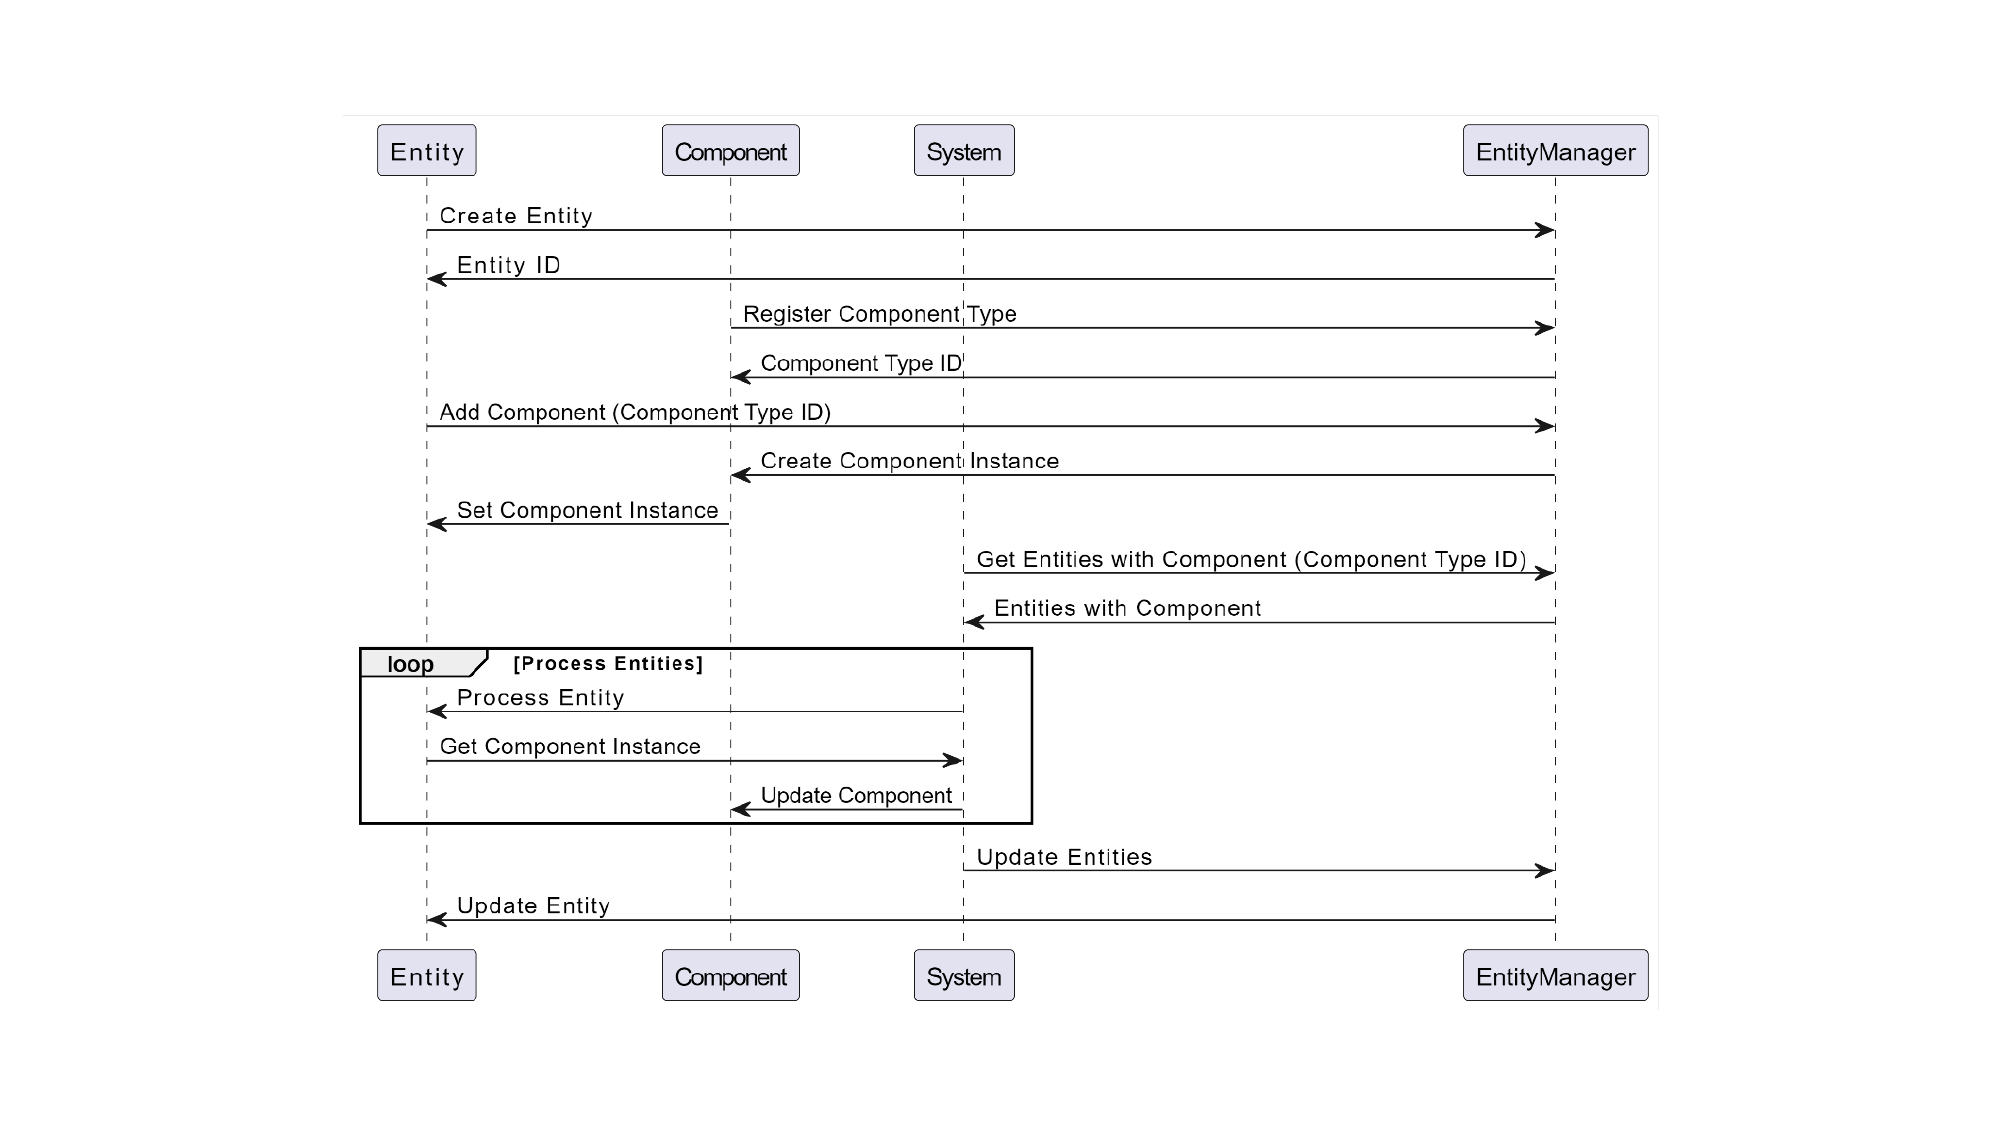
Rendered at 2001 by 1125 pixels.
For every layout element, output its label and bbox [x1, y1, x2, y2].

picture [325, 98, 1675, 1027]
